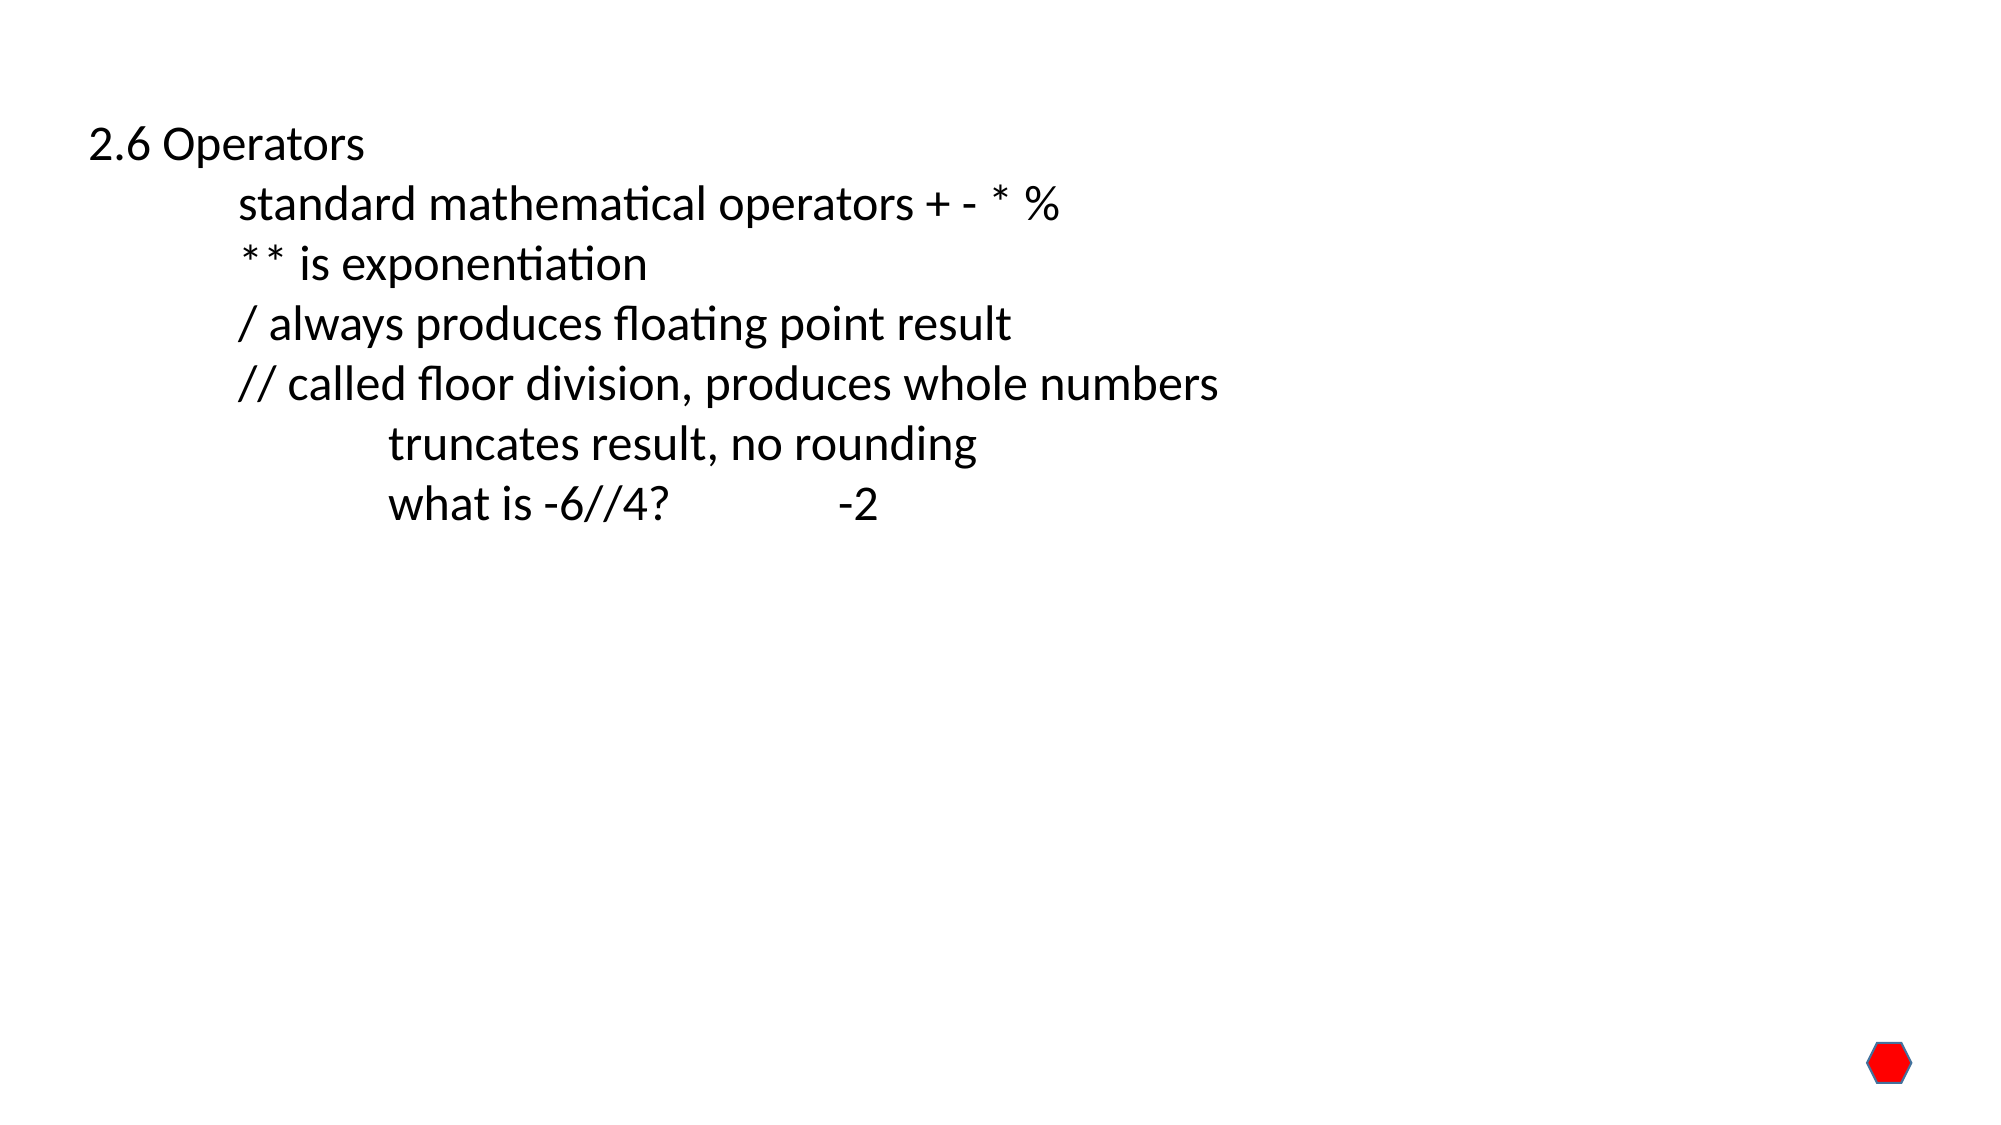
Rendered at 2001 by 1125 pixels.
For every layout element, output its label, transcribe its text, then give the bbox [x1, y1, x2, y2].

text_box 2.6 Operators standard mathematical operators + - * % ** is exponentiation / always produces floating point result // called floor division, produces whole numbers truncates result, no rounding what is -6//4? -2 [73, 103, 1944, 538]
text_box [1865, 1041, 1913, 1084]
